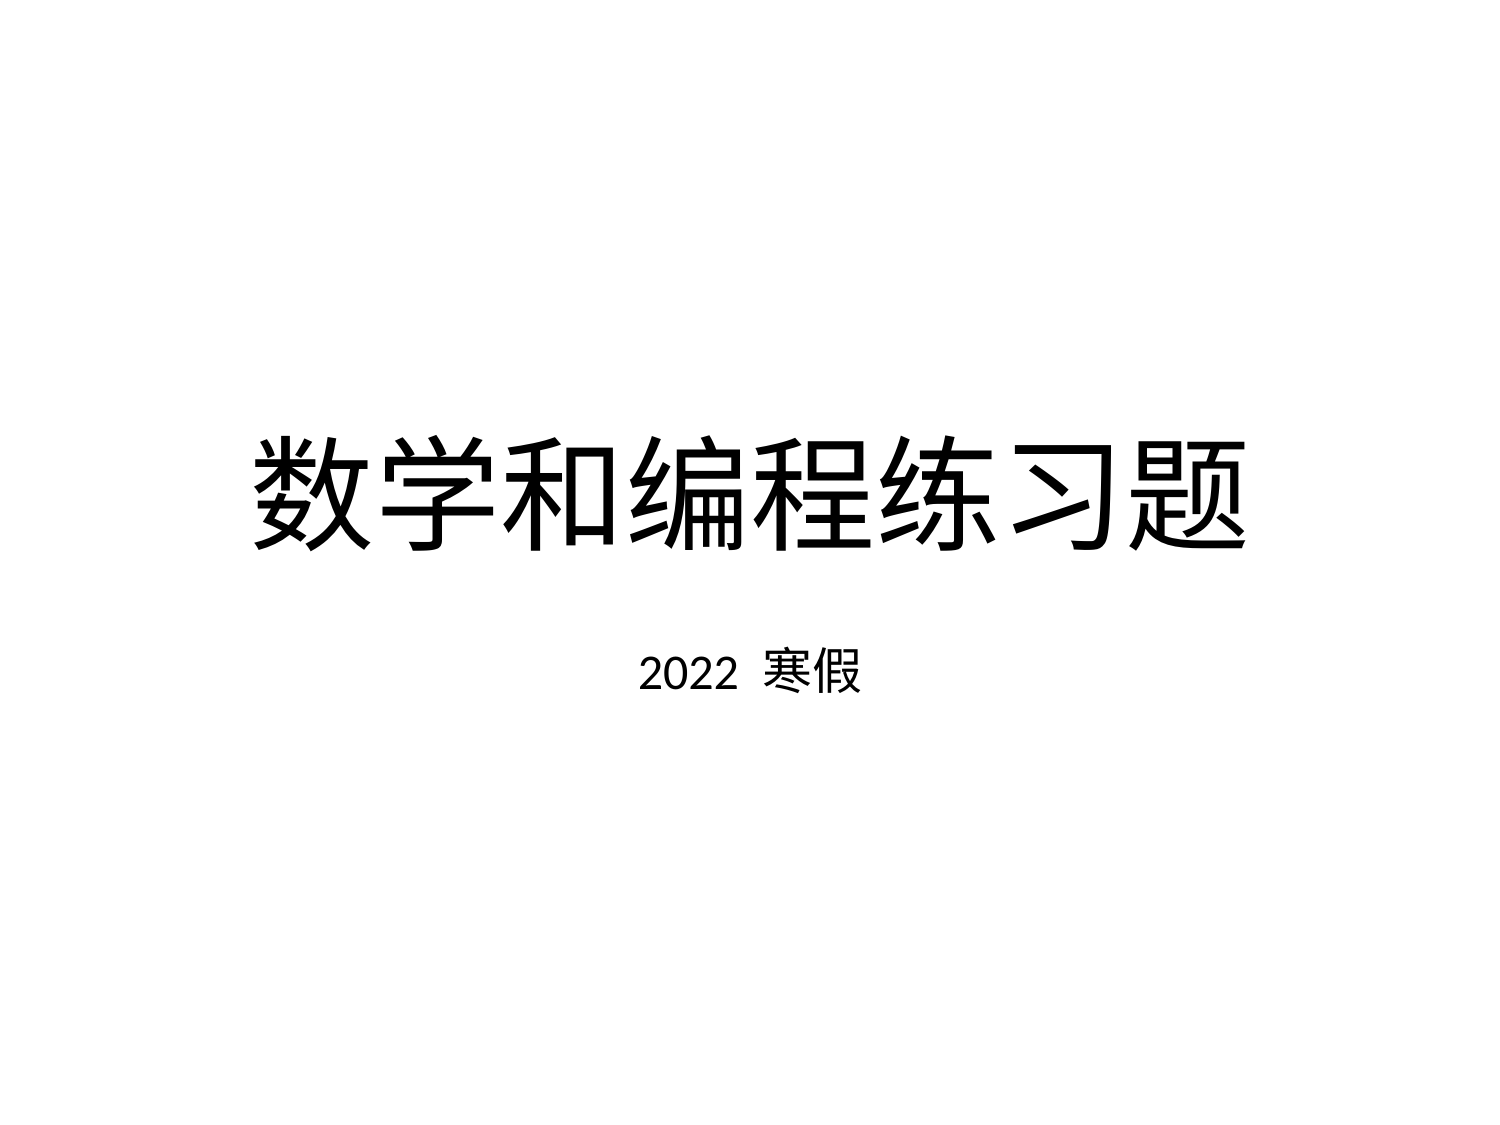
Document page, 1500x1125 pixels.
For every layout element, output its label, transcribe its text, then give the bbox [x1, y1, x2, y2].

subtitle 2022 寒假 [187, 638, 1313, 863]
title 数学和编程练习题 [112, 184, 1388, 576]
